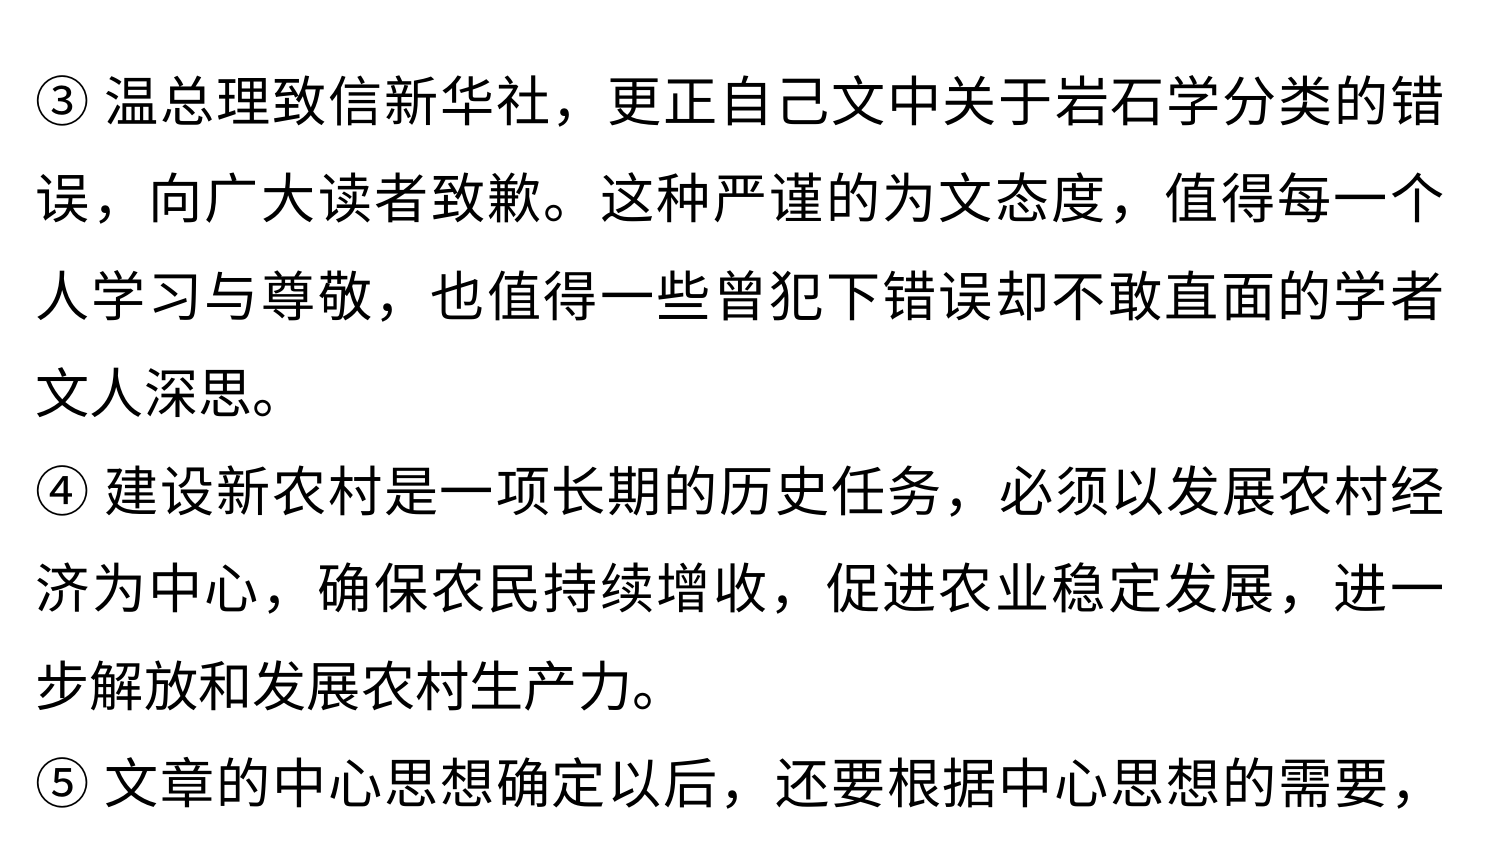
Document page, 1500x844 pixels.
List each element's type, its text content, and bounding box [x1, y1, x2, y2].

text_box ③温总理致信新华社，更正自己文中关于岩石学分类的错误，向广大读者致歉。这种严谨的为文态度，值得每一个人学习与尊敬，也值得一些曾犯下错误却不敢直面的学者文人深思。 ④建设新农村是一项长期的历史任务，必须以发展农村经济为中心，确保农民持续增收，促进农业稳定发展，进一步解放和发展农村生产力。 ⑤文章的中心思想确定以后，还要根据中心思想的需要，认真地组织、选择材料。 [20, 27, 1460, 844]
